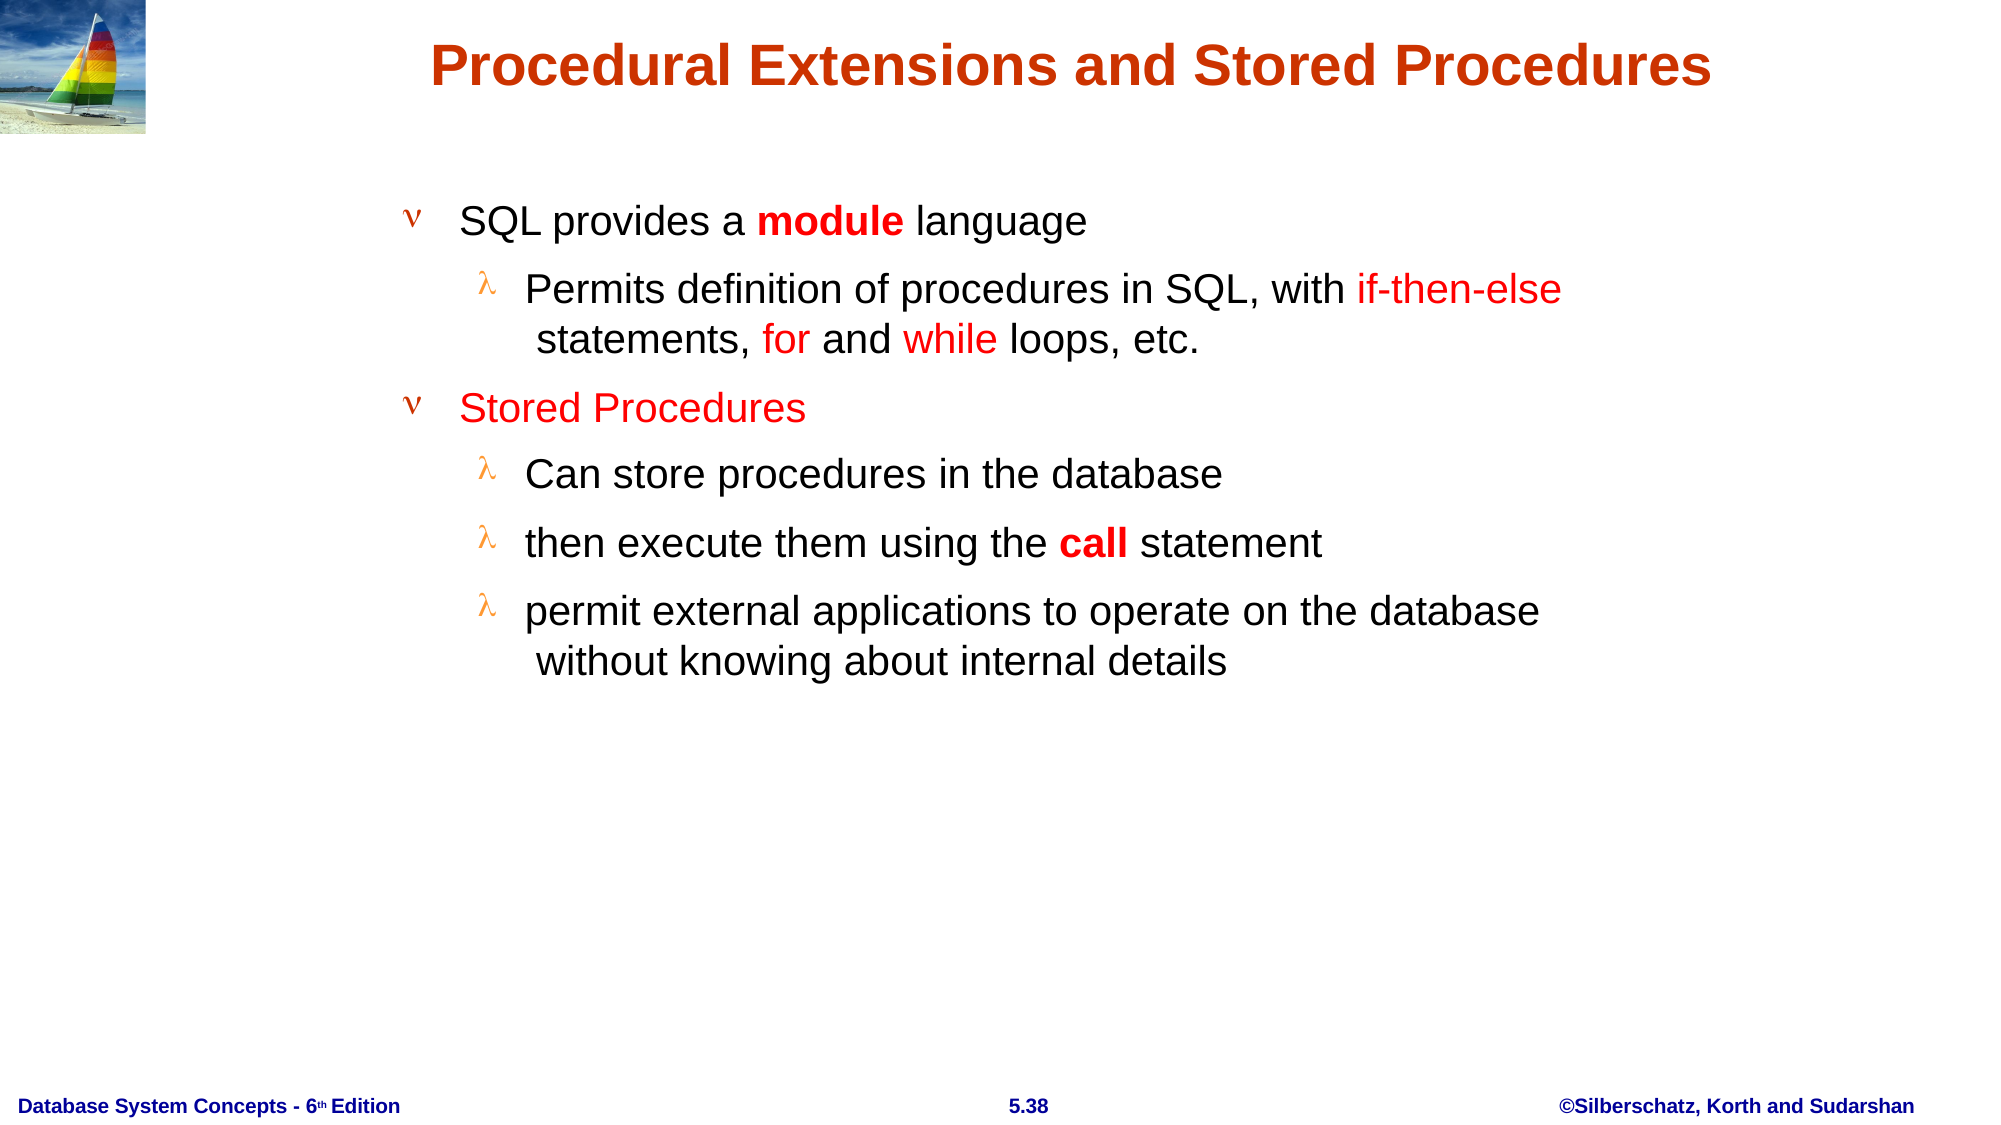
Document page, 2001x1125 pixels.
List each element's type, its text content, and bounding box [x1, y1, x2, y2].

slide_number 5.38 [1006, 1092, 1056, 1125]
text_box SQL provides a module language [457, 191, 1093, 244]
text_box  [475, 580, 506, 623]
slide_number ©Silberschatz, Korth and Sudarshan [1557, 1092, 1922, 1125]
text_box Permits definition of procedures in SQL, with if-then-else statements, for and while loops, etc. Stored Procedures [457, 260, 1569, 431]
text_box  [475, 444, 506, 487]
text_box  [400, 188, 430, 236]
text_box  [475, 512, 506, 555]
text_box  [400, 374, 430, 422]
title Procedural Extensions and Stored Procedures [428, 25, 1721, 216]
text_box Can store procedures in the database then execute them using the call statement permit external applications to operate on the database without knowing about internal details [522, 426, 1545, 684]
picture [0, 0, 146, 134]
footer Database System Concepts - 6th Edition [15, 1092, 410, 1125]
